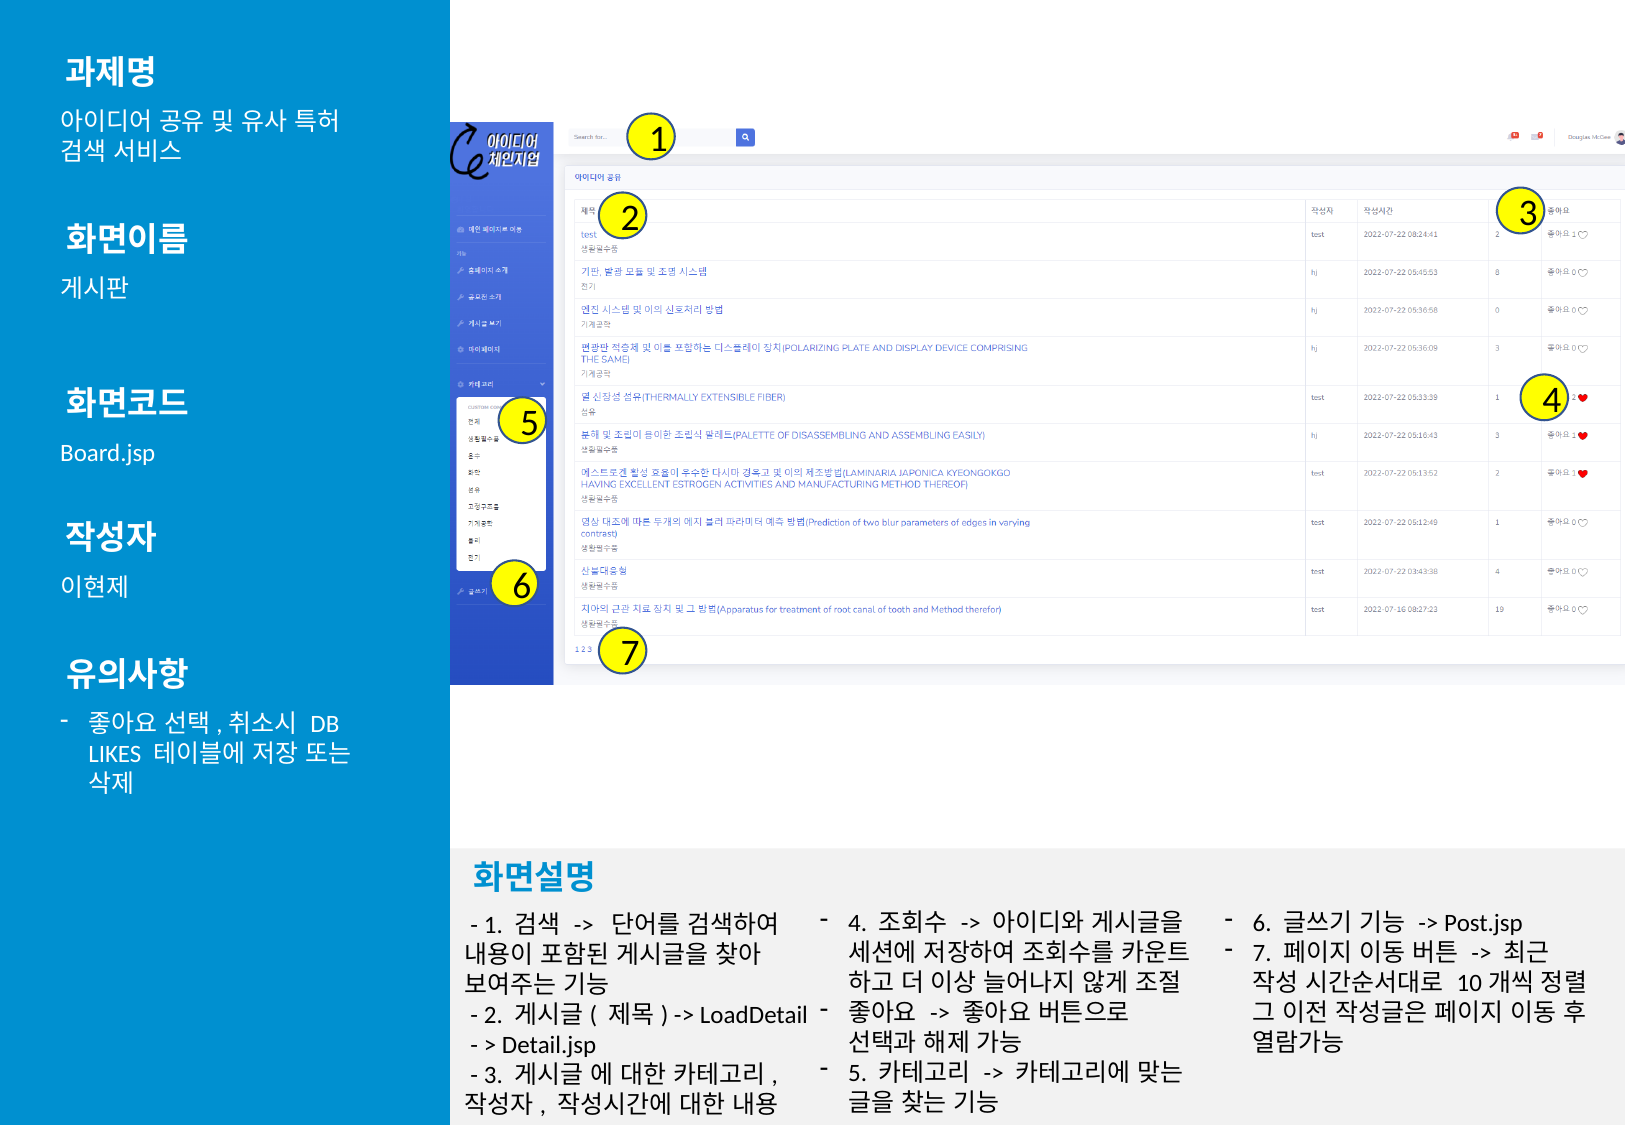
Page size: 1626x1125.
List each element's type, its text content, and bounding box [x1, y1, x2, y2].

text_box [45, 645, 402, 746]
text_box 좋아요 선택,취소시 DB LIKES 테이블에 저장 또는 삭제 [45, 746, 402, 805]
text_box 아이디어 공유 및 유사 특허 검색 서비스 [45, 98, 402, 174]
text_box 1 [631, 112, 671, 122]
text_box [45, 210, 402, 311]
text_box [0, 0, 451, 1125]
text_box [45, 509, 402, 610]
text_box 과제명 [50, 44, 172, 98]
picture [451, 122, 1625, 685]
text_box [449, 847, 1625, 1125]
text_box 4. 조회수 -> 아이디와 게시글을 세션에 저장하여 조회수를 카운트 하고 더 이상 늘어나지 않게 조절 좋아요 -> 좋아요 버튼으로 선택과 해제 가능 5. 카테고리 -> 카테고리에 맞는 글을 찾는 기능 [805, 898, 1210, 1125]
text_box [45, 375, 402, 476]
text_box 화면설명 [459, 848, 611, 901]
text_box - 1. 검색 -> 단어를 검색하여 내용이 포함된 게시글을 찾아 보여주는 기능 - 2. 게시글( 제목) -> LoadDetail - > Detail.jsp - 3. 게시글 에 대한 카테고리, 작성자, 작성시간에 대한 내용 [450, 901, 805, 1125]
text_box 6. 글쓰기 기능 -> Post.jsp 7. 페이지 이동 버튼 -> 최근 작성 시간순서대로 10개씩 정렬 그 이전 작성글은 페이지 이동 후 열람가능 [1209, 898, 1615, 1124]
